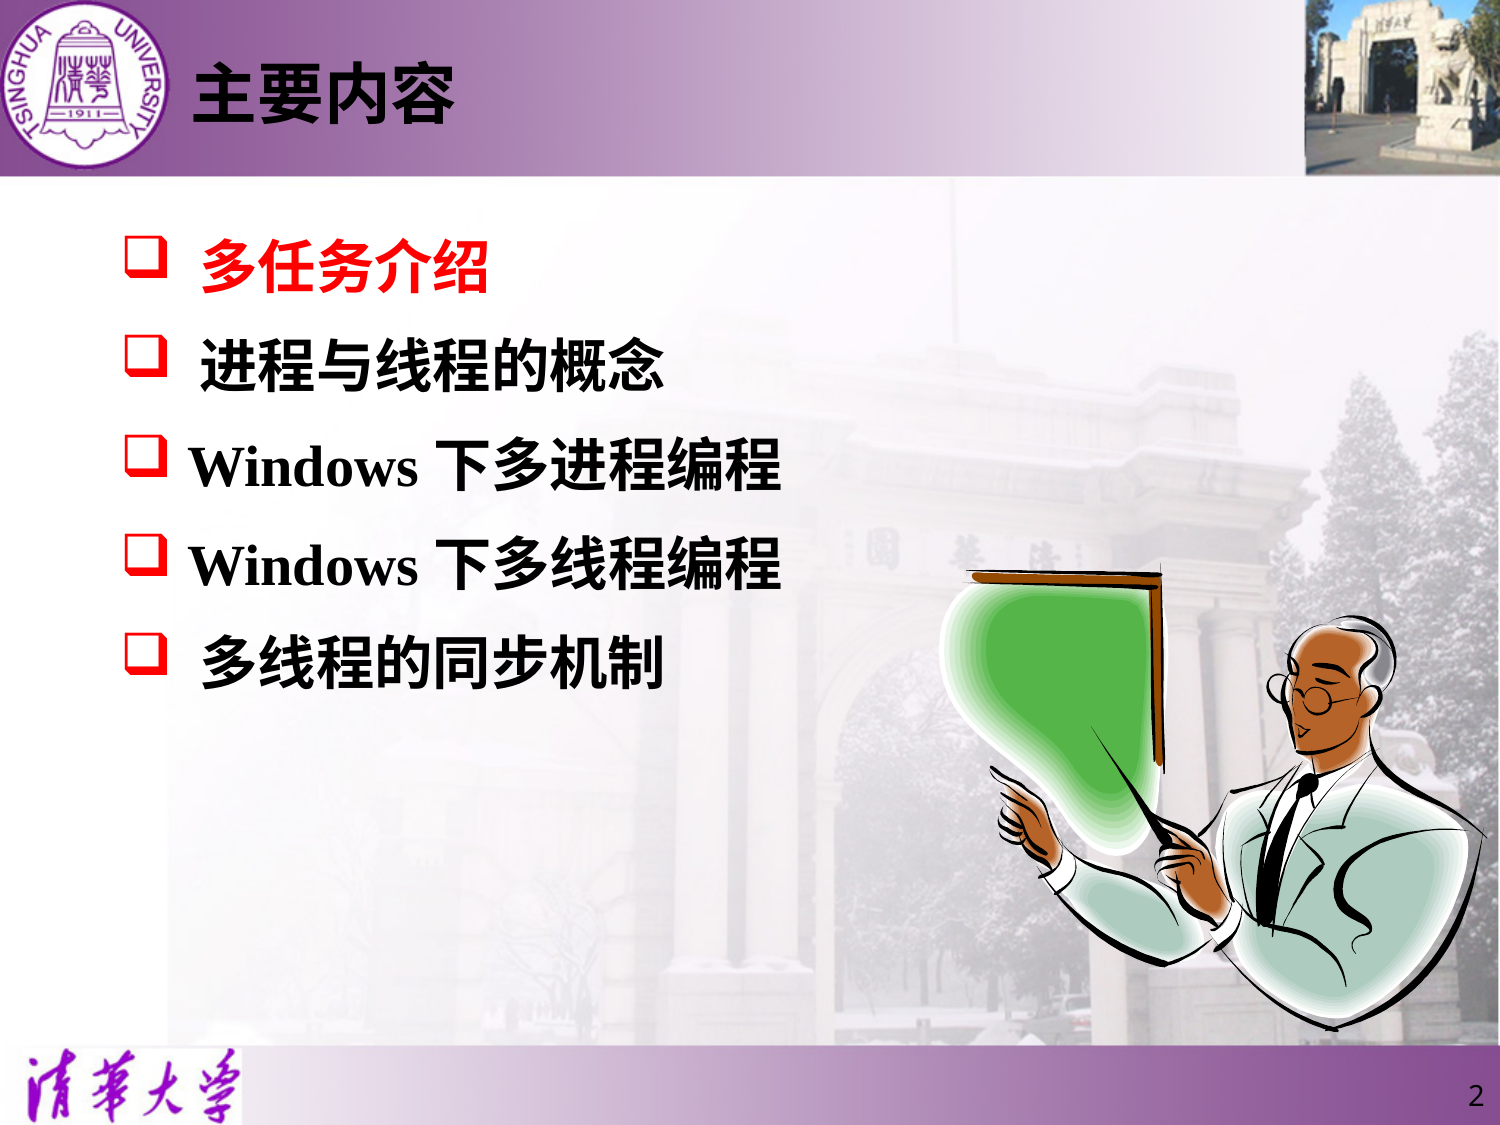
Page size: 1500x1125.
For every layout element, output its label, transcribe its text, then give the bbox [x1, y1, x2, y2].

picture [0, 0, 1500, 1125]
text_box 多任务介绍 进程与线程的概念 Windows下多进程编程 Windows下多线程编程 多线程的同步机制 [105, 222, 1400, 704]
slide_number 2 [1187, 1049, 1500, 1125]
title 主要内容 [175, 0, 979, 140]
